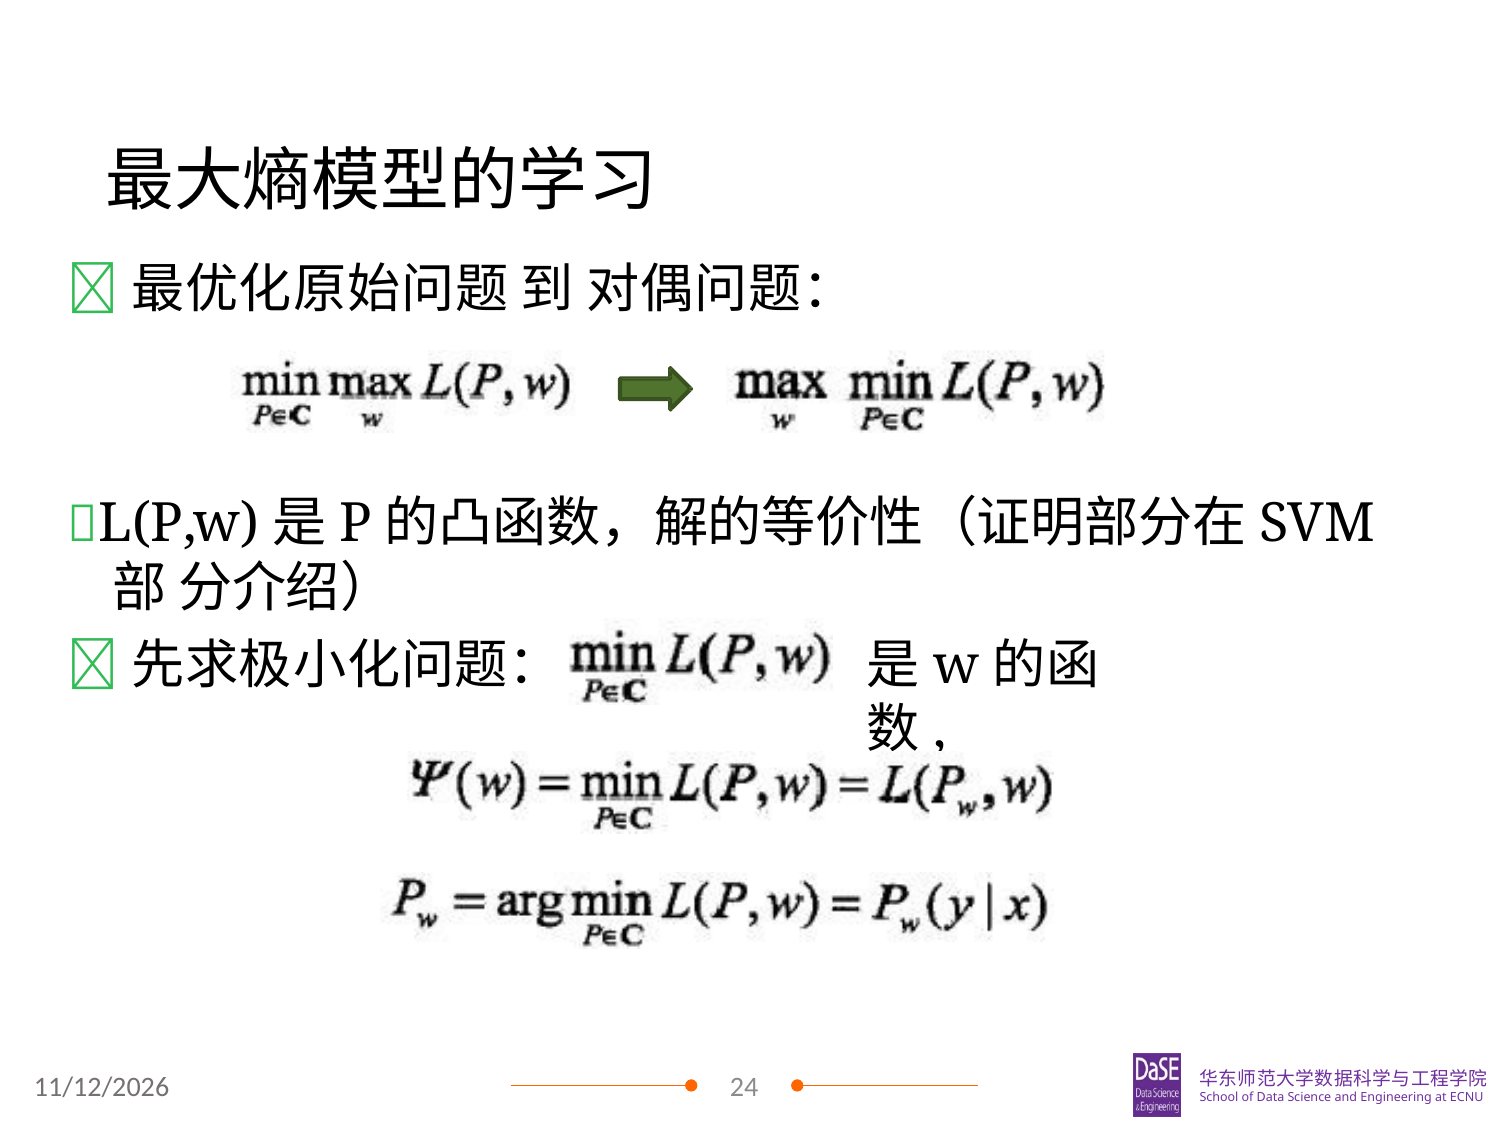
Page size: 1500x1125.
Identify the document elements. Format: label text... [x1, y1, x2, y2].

text_box [568, 618, 833, 705]
text_box [380, 872, 1054, 949]
text_box [407, 751, 1054, 834]
text_box L(P,w)是P的凸函数，解的等价性（证明部分在SVM部 分介绍） [65, 487, 1390, 618]
text_box 先求极小化问题： [65, 630, 555, 694]
text_box [230, 350, 576, 433]
title 最大熵模型的学习 [103, 0, 1397, 271]
picture [1133, 1053, 1181, 1117]
text_box [726, 350, 1105, 433]
text_box 最优化原始问题 到 对偶问题： [65, 255, 853, 319]
text_box [623, 375, 687, 402]
text_box [617, 366, 693, 412]
text_box 是w的函数, [864, 630, 1139, 758]
